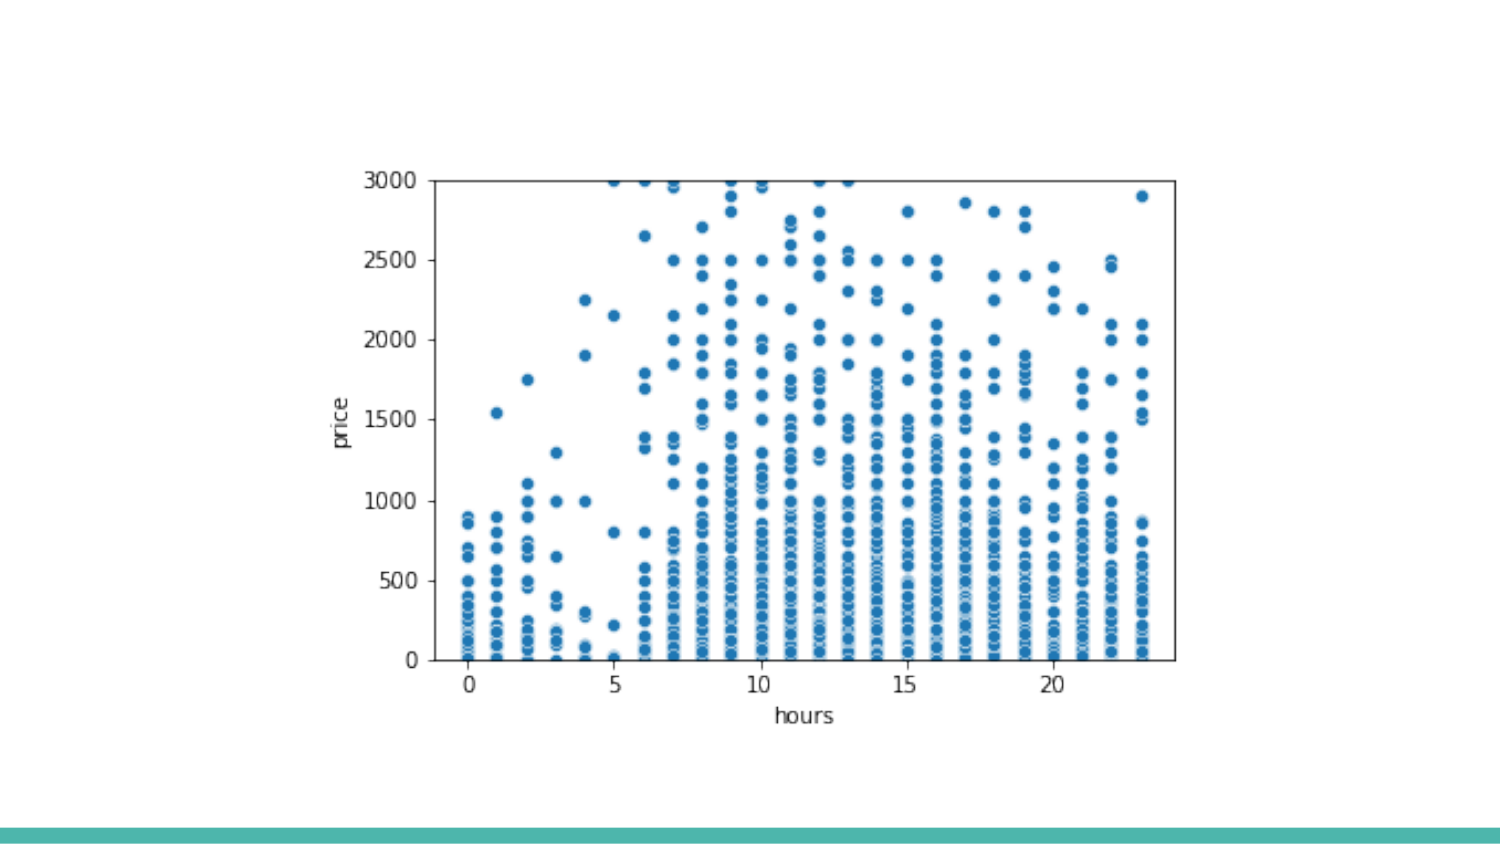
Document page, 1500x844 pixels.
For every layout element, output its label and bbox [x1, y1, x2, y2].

picture [314, 103, 1270, 741]
